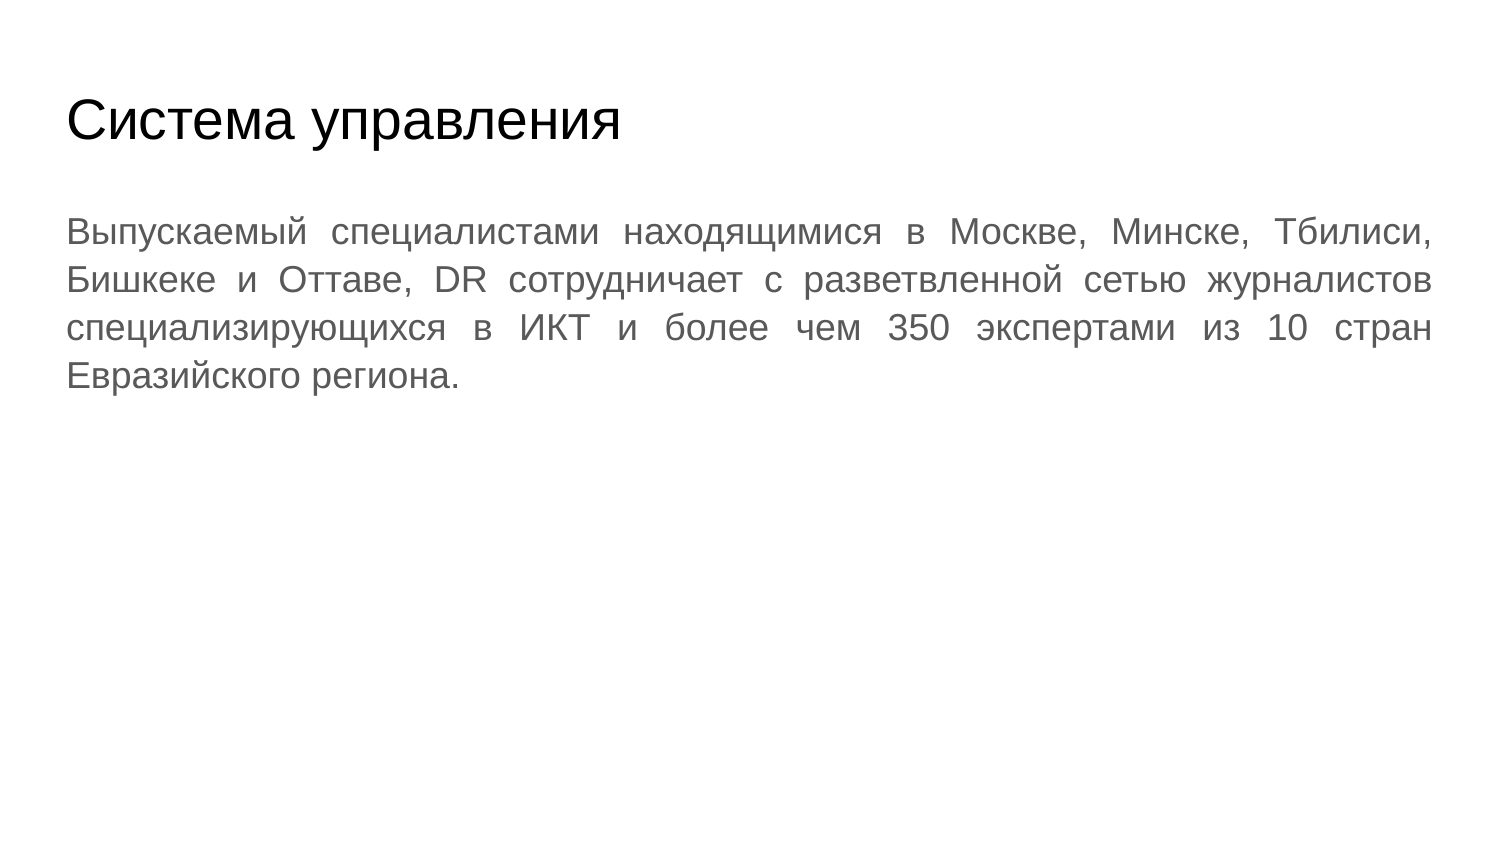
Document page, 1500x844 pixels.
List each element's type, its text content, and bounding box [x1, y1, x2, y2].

list Выпускаемый специалистами находящимися в Москве, Минске, Тбилиси, Бишкеке и Оттаве, DR сотрудничает с разветвленной сетью журналистов специализирующихся в ИКТ и более чем 350 экспертами из 10 стран Евразийского региона. [51, 189, 1449, 750]
title Система управления [51, 72, 1449, 167]
